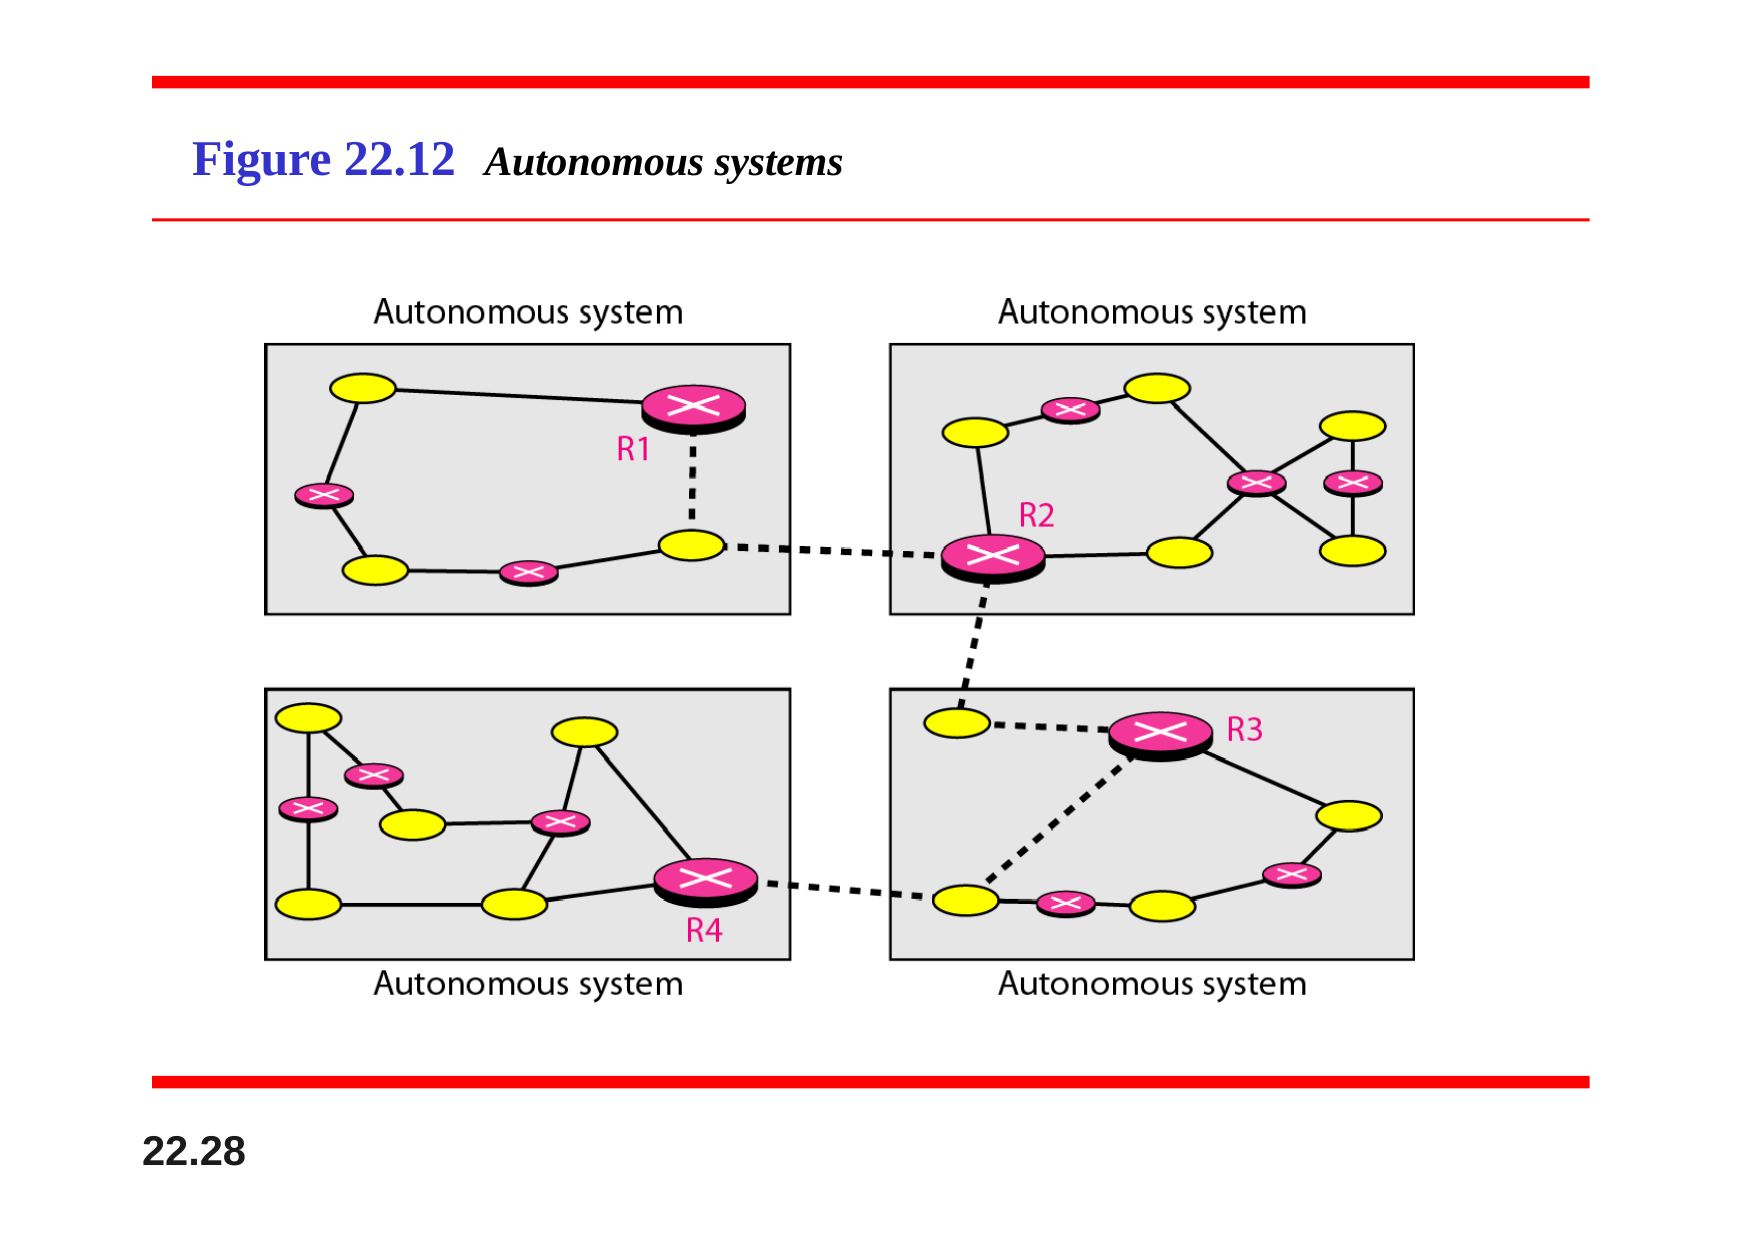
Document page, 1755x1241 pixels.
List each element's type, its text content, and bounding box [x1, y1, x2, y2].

text_box [152, 218, 1590, 222]
picture [264, 294, 1415, 1006]
title Figure 22.12 Autonomous systems [190, 123, 845, 218]
text_box [152, 1075, 1590, 1089]
slide_number 22.28 [140, 1125, 253, 1241]
title Figure 22.12 Autonomous systems [190, 222, 845, 333]
